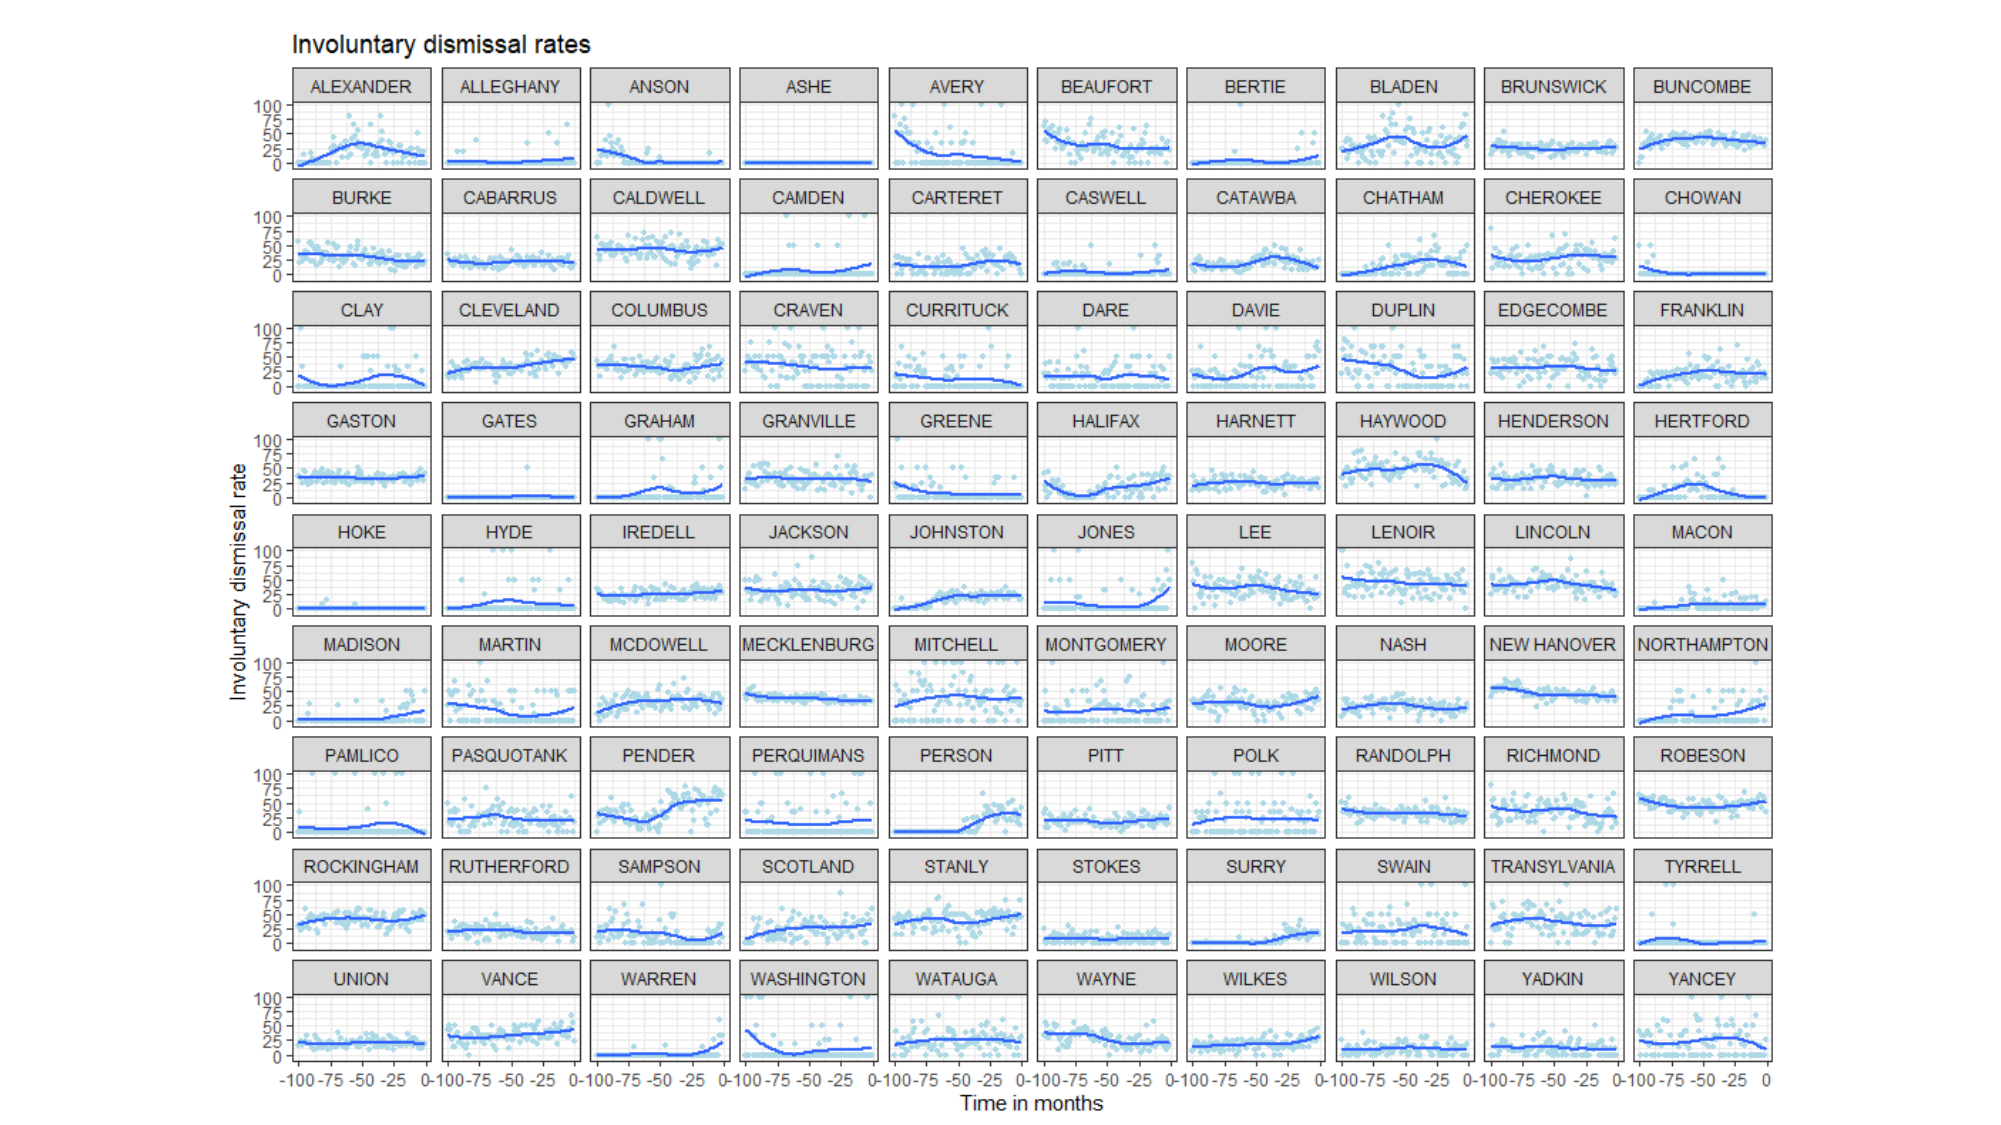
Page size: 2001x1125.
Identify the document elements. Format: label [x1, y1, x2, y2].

picture [217, 21, 1783, 1125]
